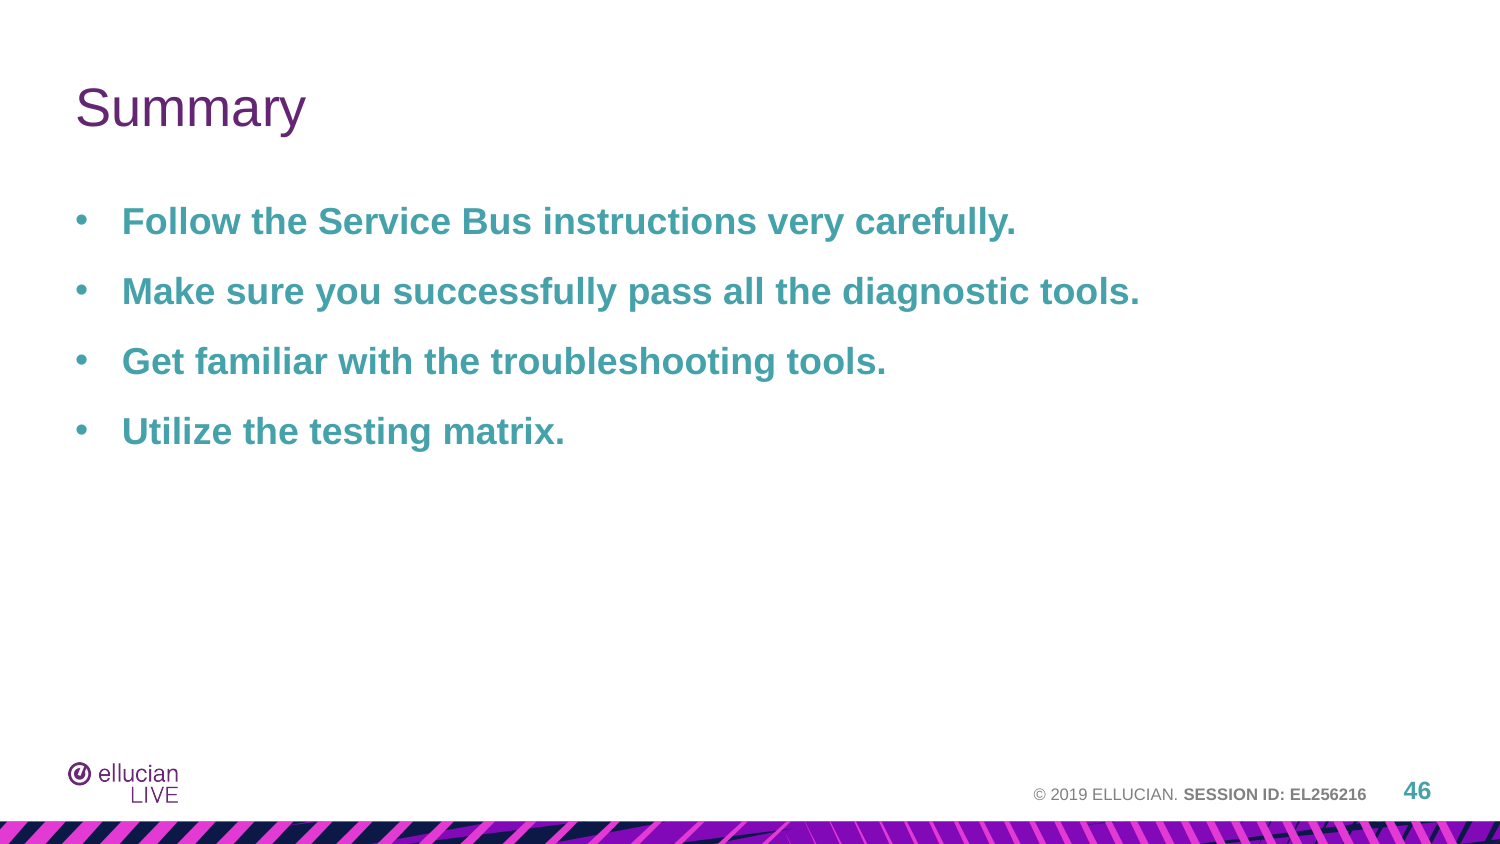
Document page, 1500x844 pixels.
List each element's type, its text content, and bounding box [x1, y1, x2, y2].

title Summary [75, 71, 1425, 144]
slide_number 46 [1351, 759, 1432, 805]
list Follow the Service Bus instructions very carefully. Make sure you successfully pass all the diagnostic tools. Get familiar with the troubleshooting tools. Utilize the testing matrix. [75, 196, 1425, 732]
picture [0, 820, 1500, 844]
picture [68, 762, 178, 803]
